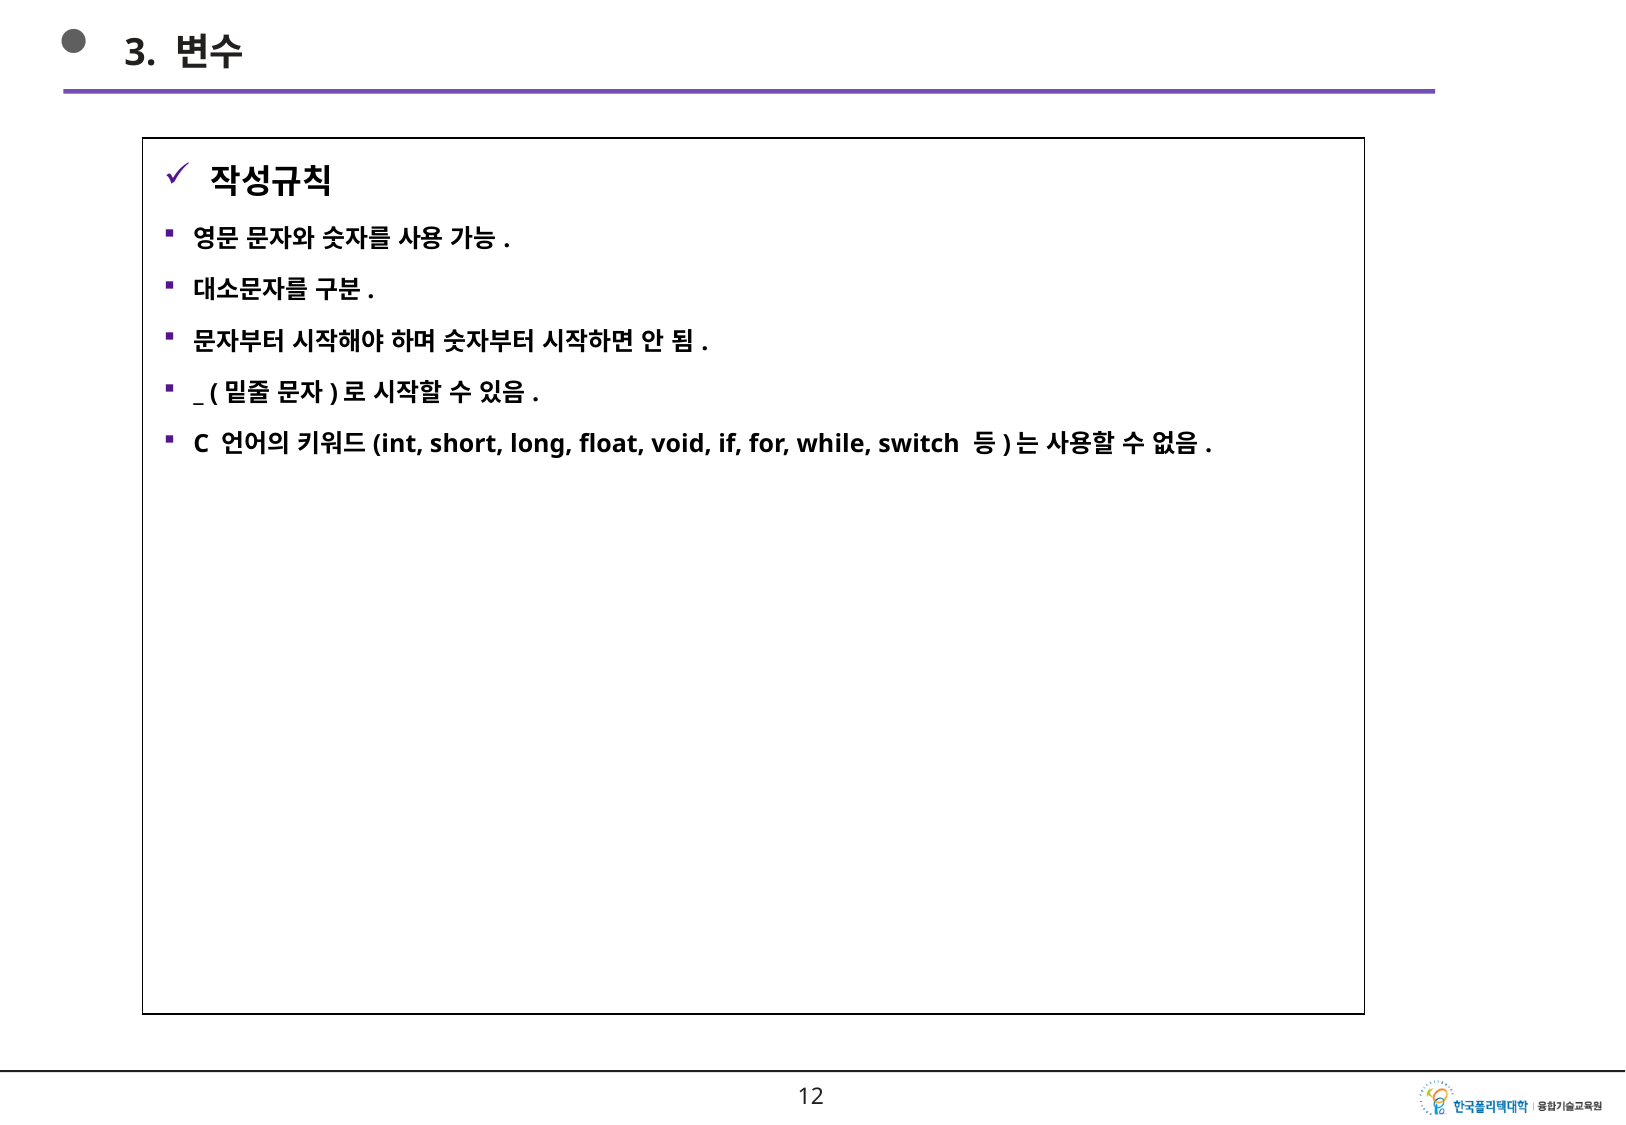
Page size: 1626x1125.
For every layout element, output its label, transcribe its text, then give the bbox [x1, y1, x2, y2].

text_box 3. 변수 [109, 20, 943, 93]
text_box 11 [765, 1072, 857, 1123]
picture [1415, 1076, 1604, 1118]
text_box 작성규칙 영문 문자와 숫자를 사용 가능. 대소문자를 구분. 문자부터 시작해야 하며 숫자부터 시작하면 안 됨. _ (밑줄 문자)로 시작할 수 있음. C 언어의 키워드(int, short, long, float, void, if, for, while, switch 등)는 사용할 수 없음. [142, 138, 1365, 1014]
text_box [44, 0, 1604, 114]
